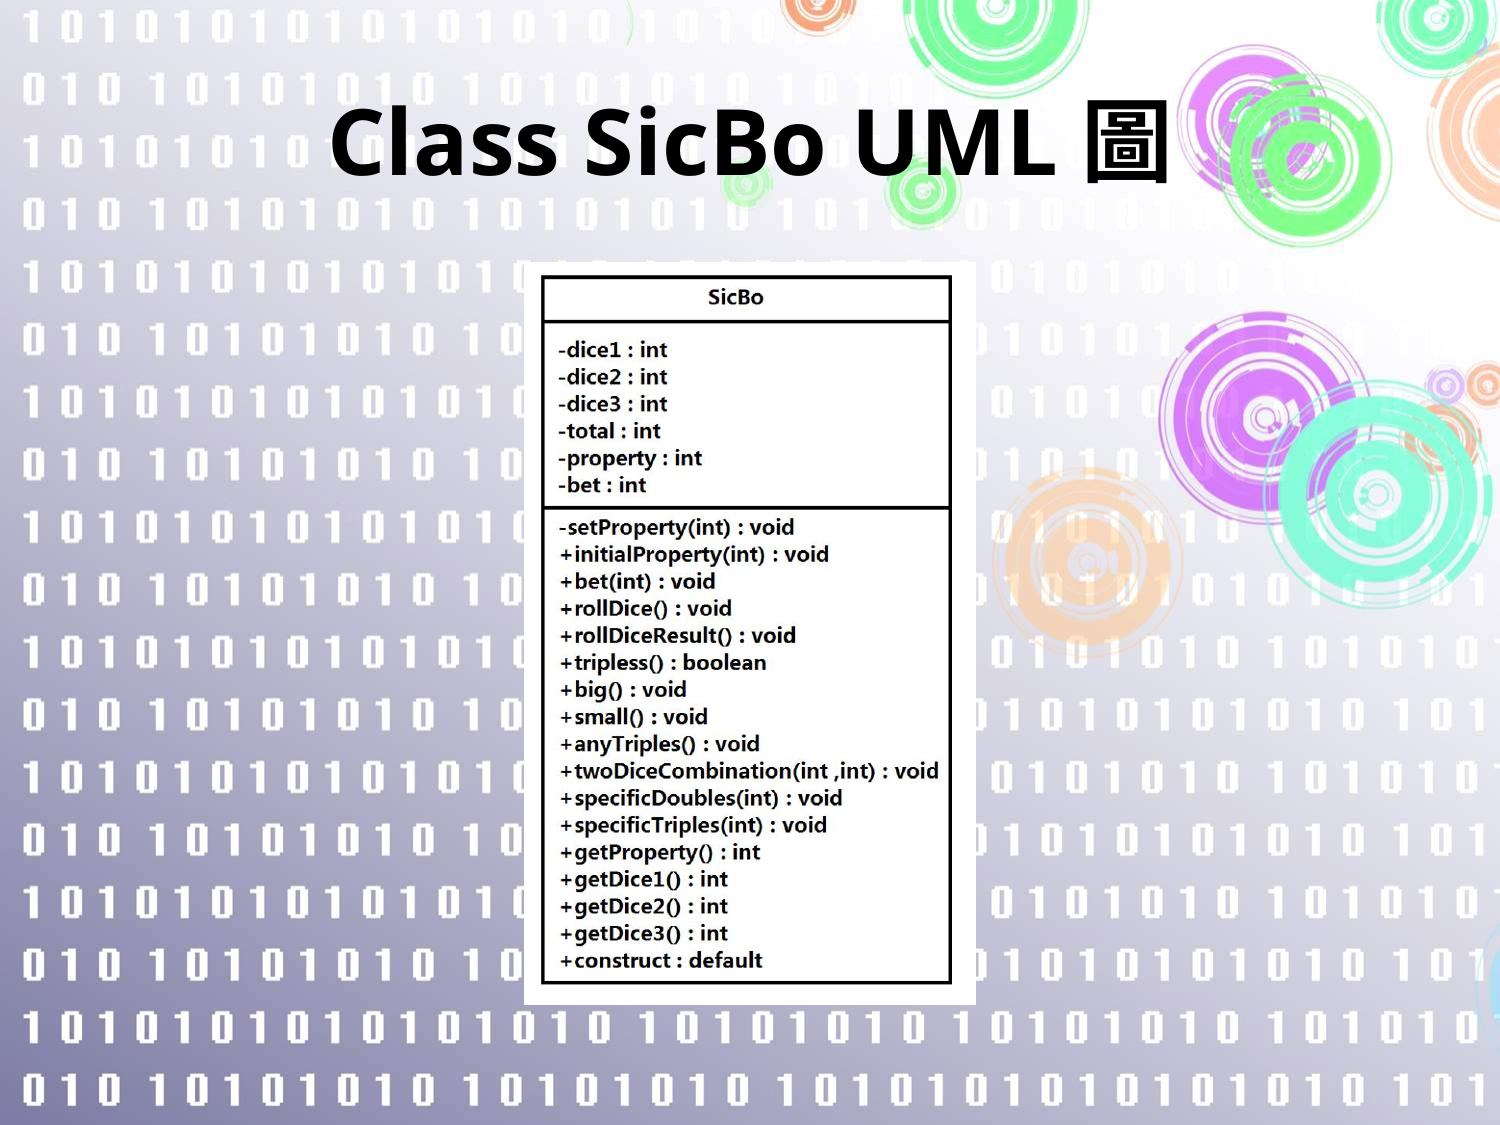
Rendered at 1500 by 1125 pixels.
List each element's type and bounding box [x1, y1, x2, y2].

list [524, 262, 976, 1006]
picture [0, 0, 1500, 1125]
